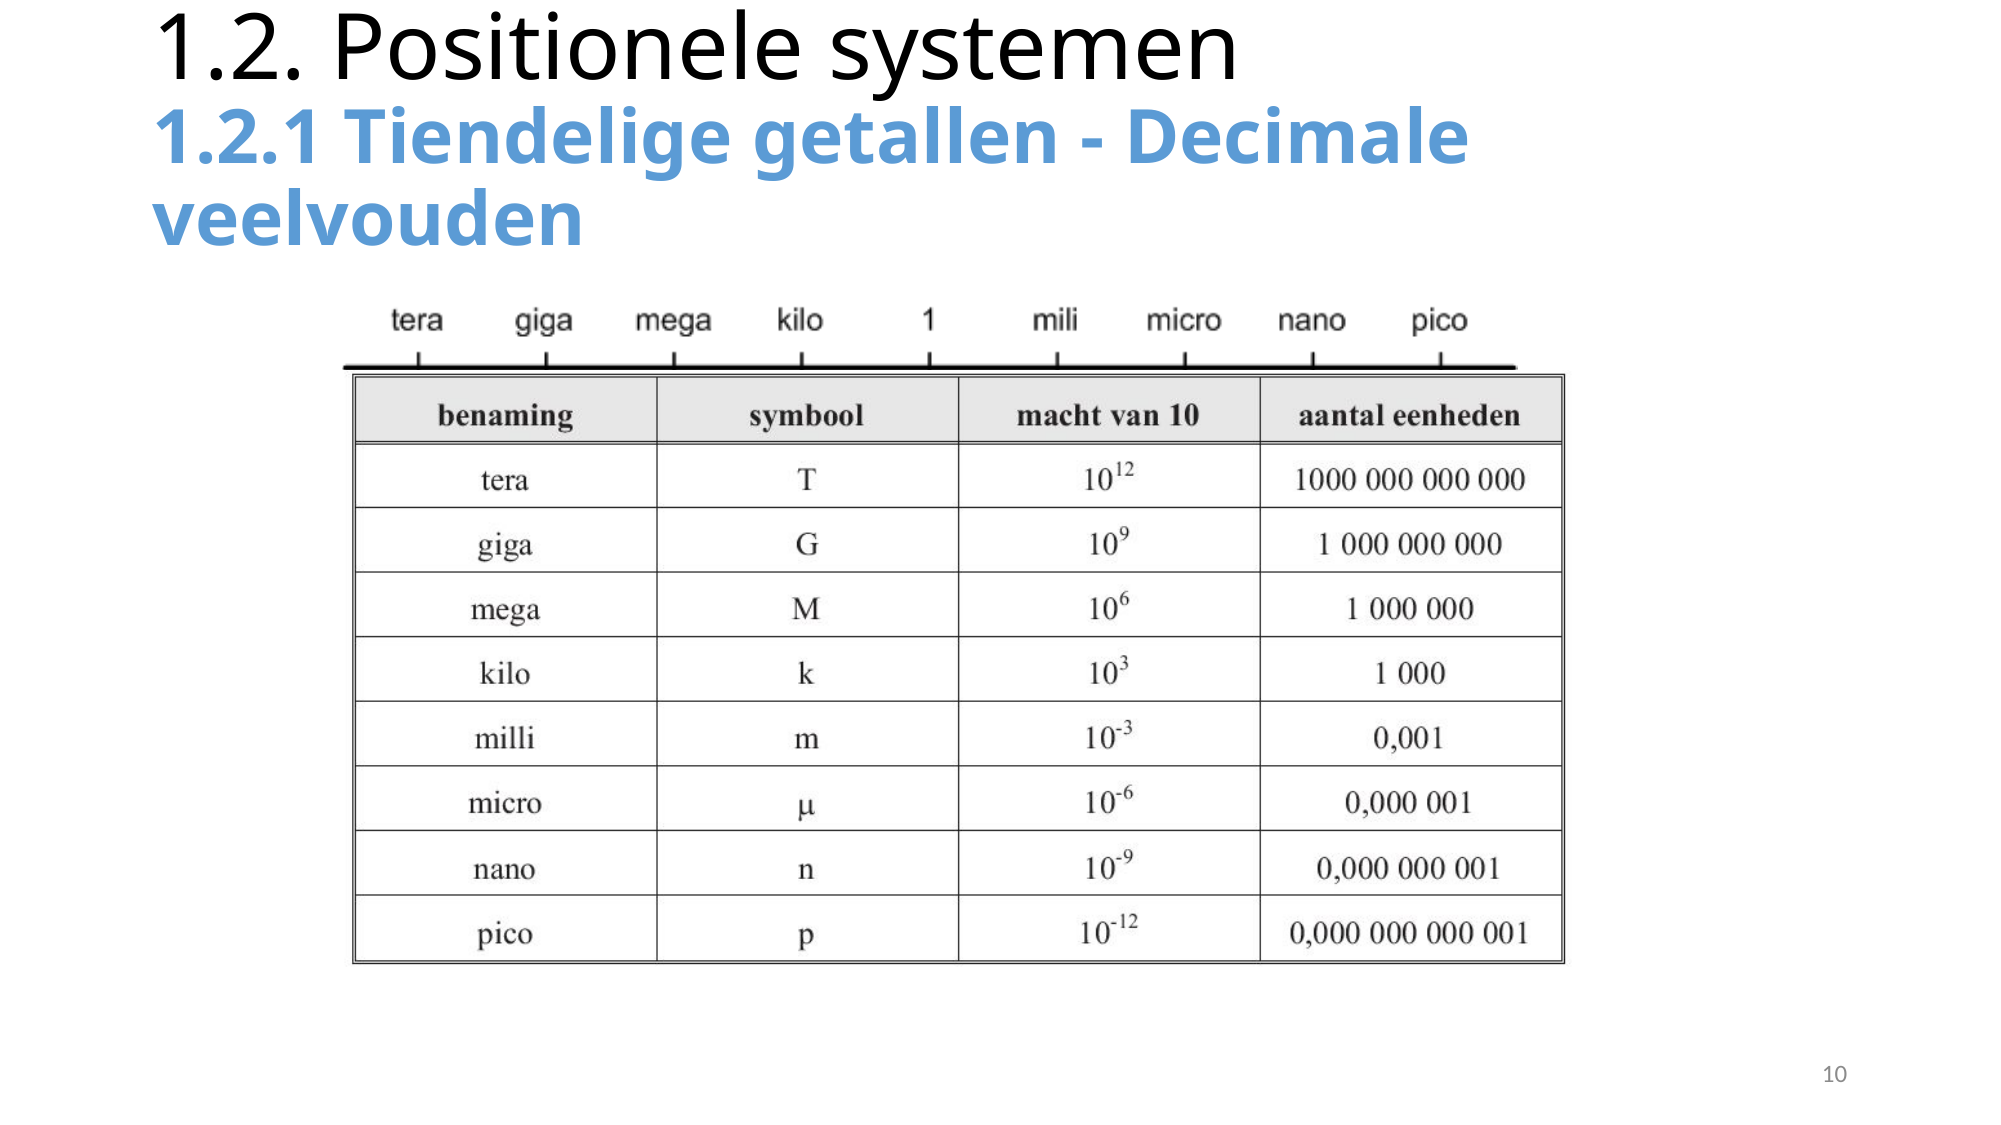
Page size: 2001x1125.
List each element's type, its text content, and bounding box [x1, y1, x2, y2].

picture [342, 298, 1573, 972]
slide_number 10 [1412, 1042, 1863, 1103]
title 1.2. Positionele systemen 1.2.1 Tiendelige getallen - Decimale veelvouden [137, 22, 1863, 240]
